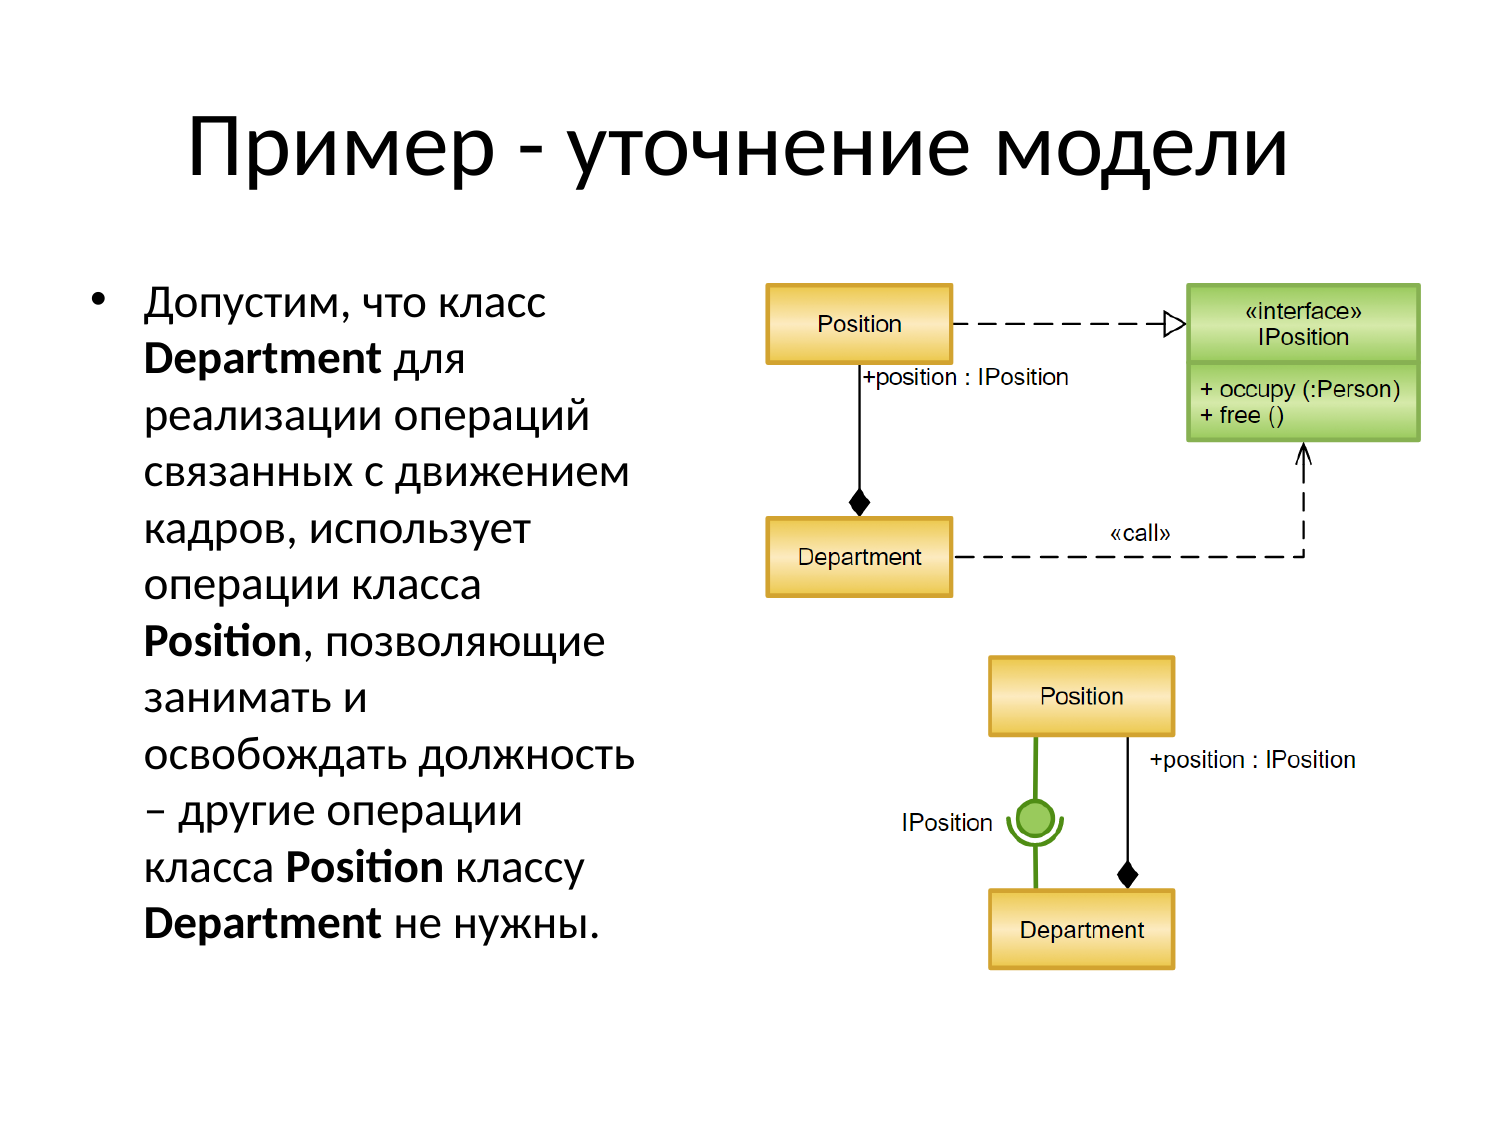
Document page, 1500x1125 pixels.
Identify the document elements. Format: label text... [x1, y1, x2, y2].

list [762, 279, 1426, 988]
list Допустим, что класс Department для реализации операций связанных с движением кадров, использует операции класса Position, позволяющие занимать и освобождать должность ‒ другие операции класса Position классу Department не нужны. [75, 262, 656, 1005]
title Пример - уточнение модели [75, 45, 1425, 233]
